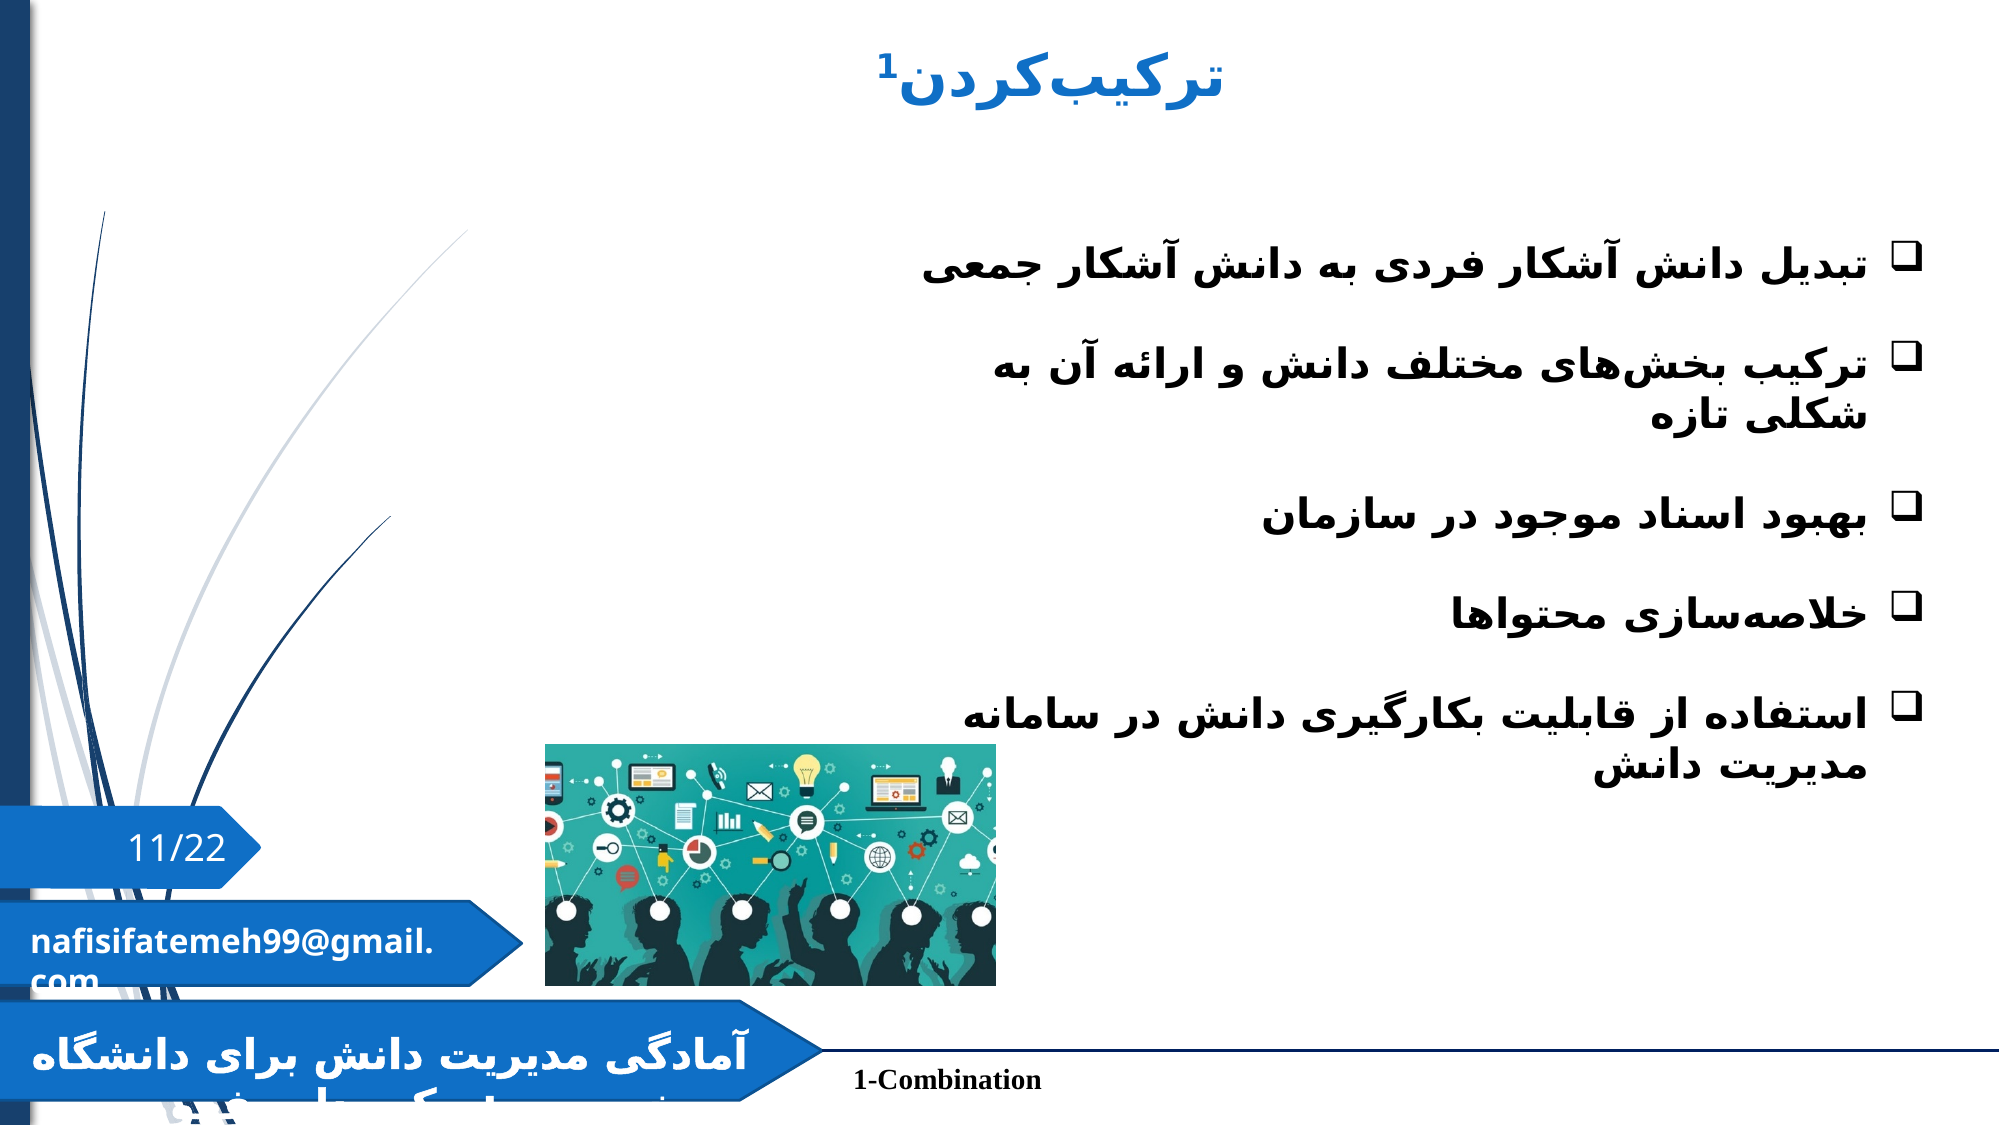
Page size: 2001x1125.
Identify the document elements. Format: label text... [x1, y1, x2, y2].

picture [545, 744, 997, 986]
text_box تبدیل دانش آشکار فردی به دانش آشکار جمعی ترکیب بخش‌های مختلف دانش و ارائه آن به شکلی تازه بهبود اسناد موجود در سازمان خلاصه‌سازی محتواها استفاده از قابلیت بکارگیری دانش در سامانه مدیریت دانش [864, 228, 1941, 794]
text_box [0, 816, 823, 1101]
text_box 1-Combination [838, 1061, 1285, 1104]
text_box ترکیب‌کردن1 [860, 30, 1242, 116]
